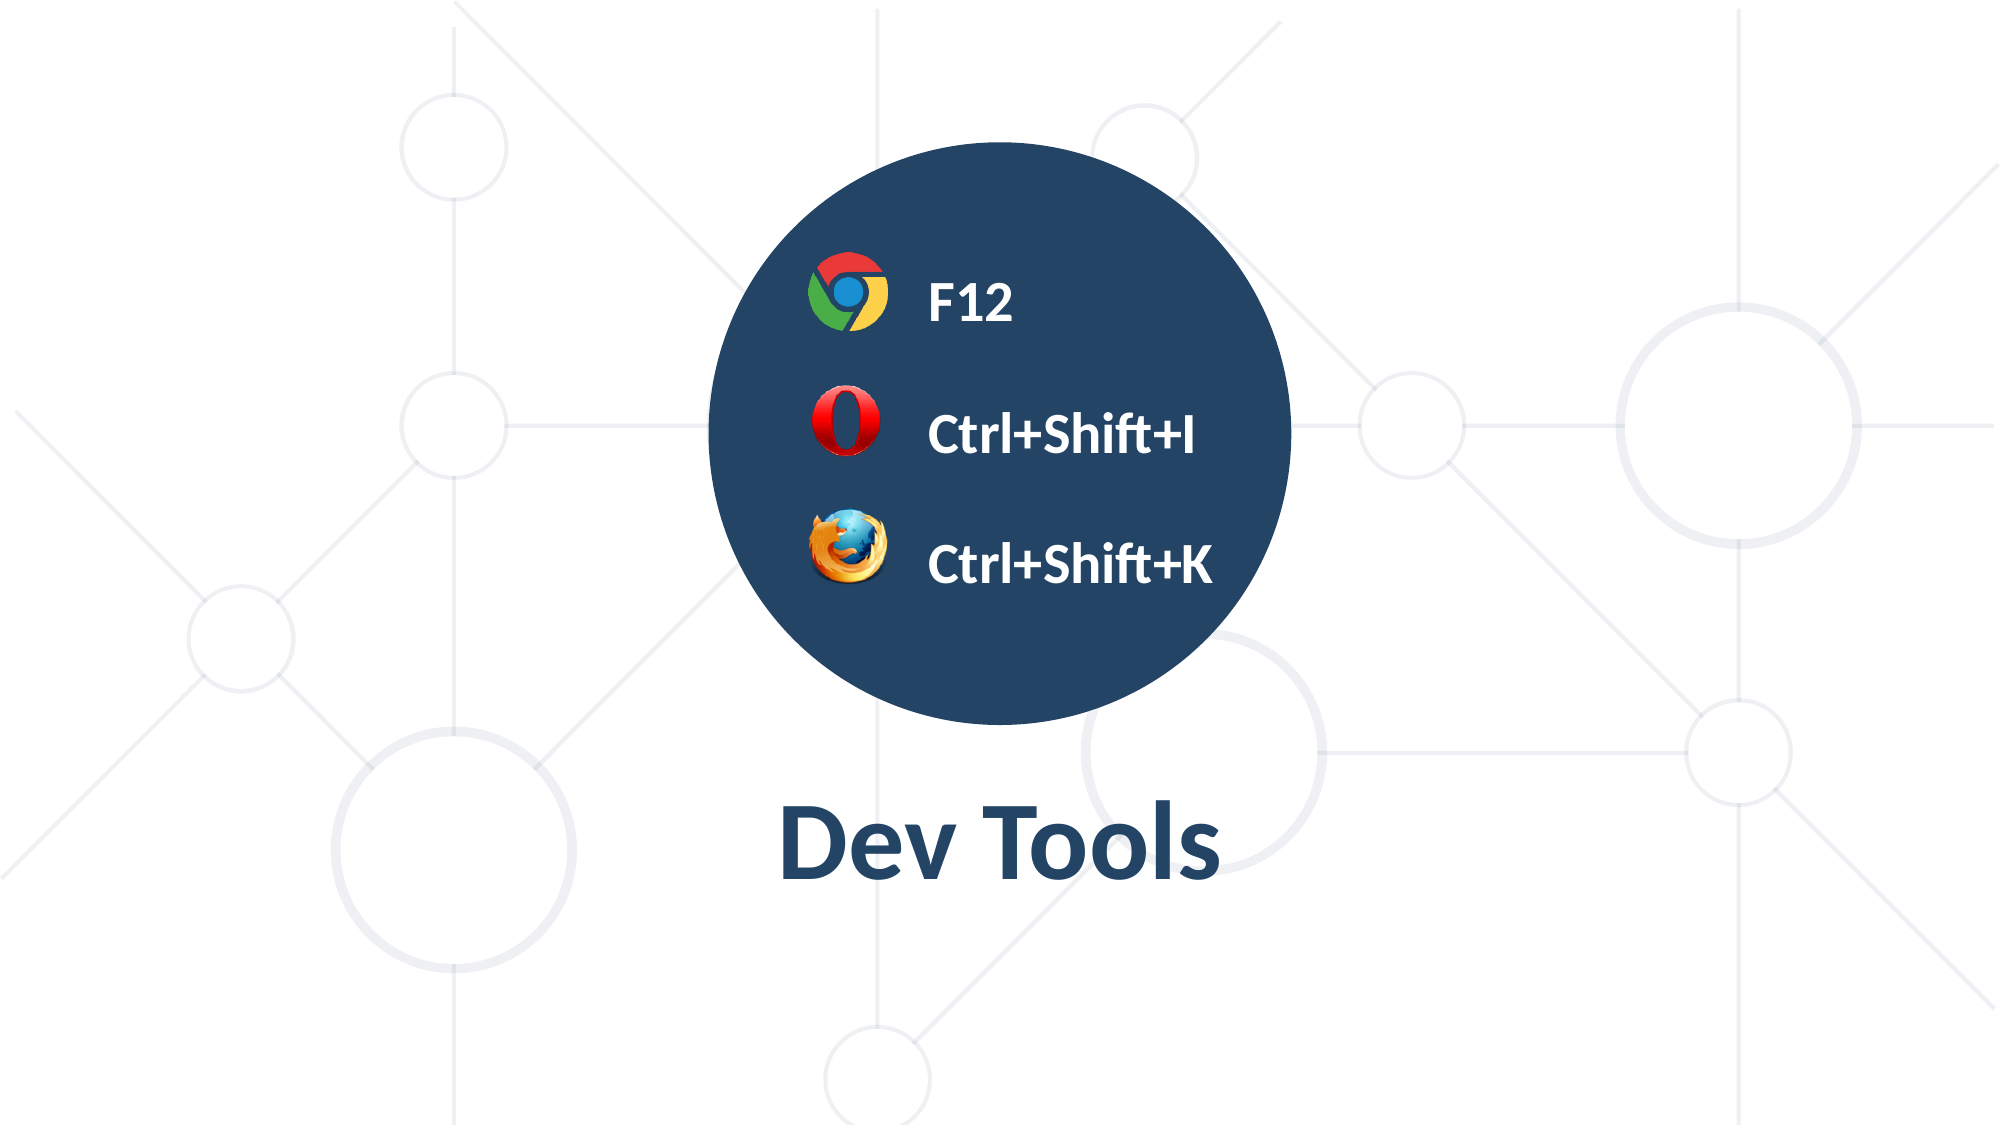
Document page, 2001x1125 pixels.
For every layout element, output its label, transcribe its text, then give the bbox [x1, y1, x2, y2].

text_box Ctrl+Shift+I [904, 370, 1292, 483]
picture [808, 506, 888, 586]
picture [808, 251, 888, 331]
text_box Ctrl+Shift+K [904, 500, 1292, 614]
text_box F12 [904, 238, 1053, 351]
picture [806, 381, 886, 461]
title Dev Tools [100, 771, 1900, 898]
